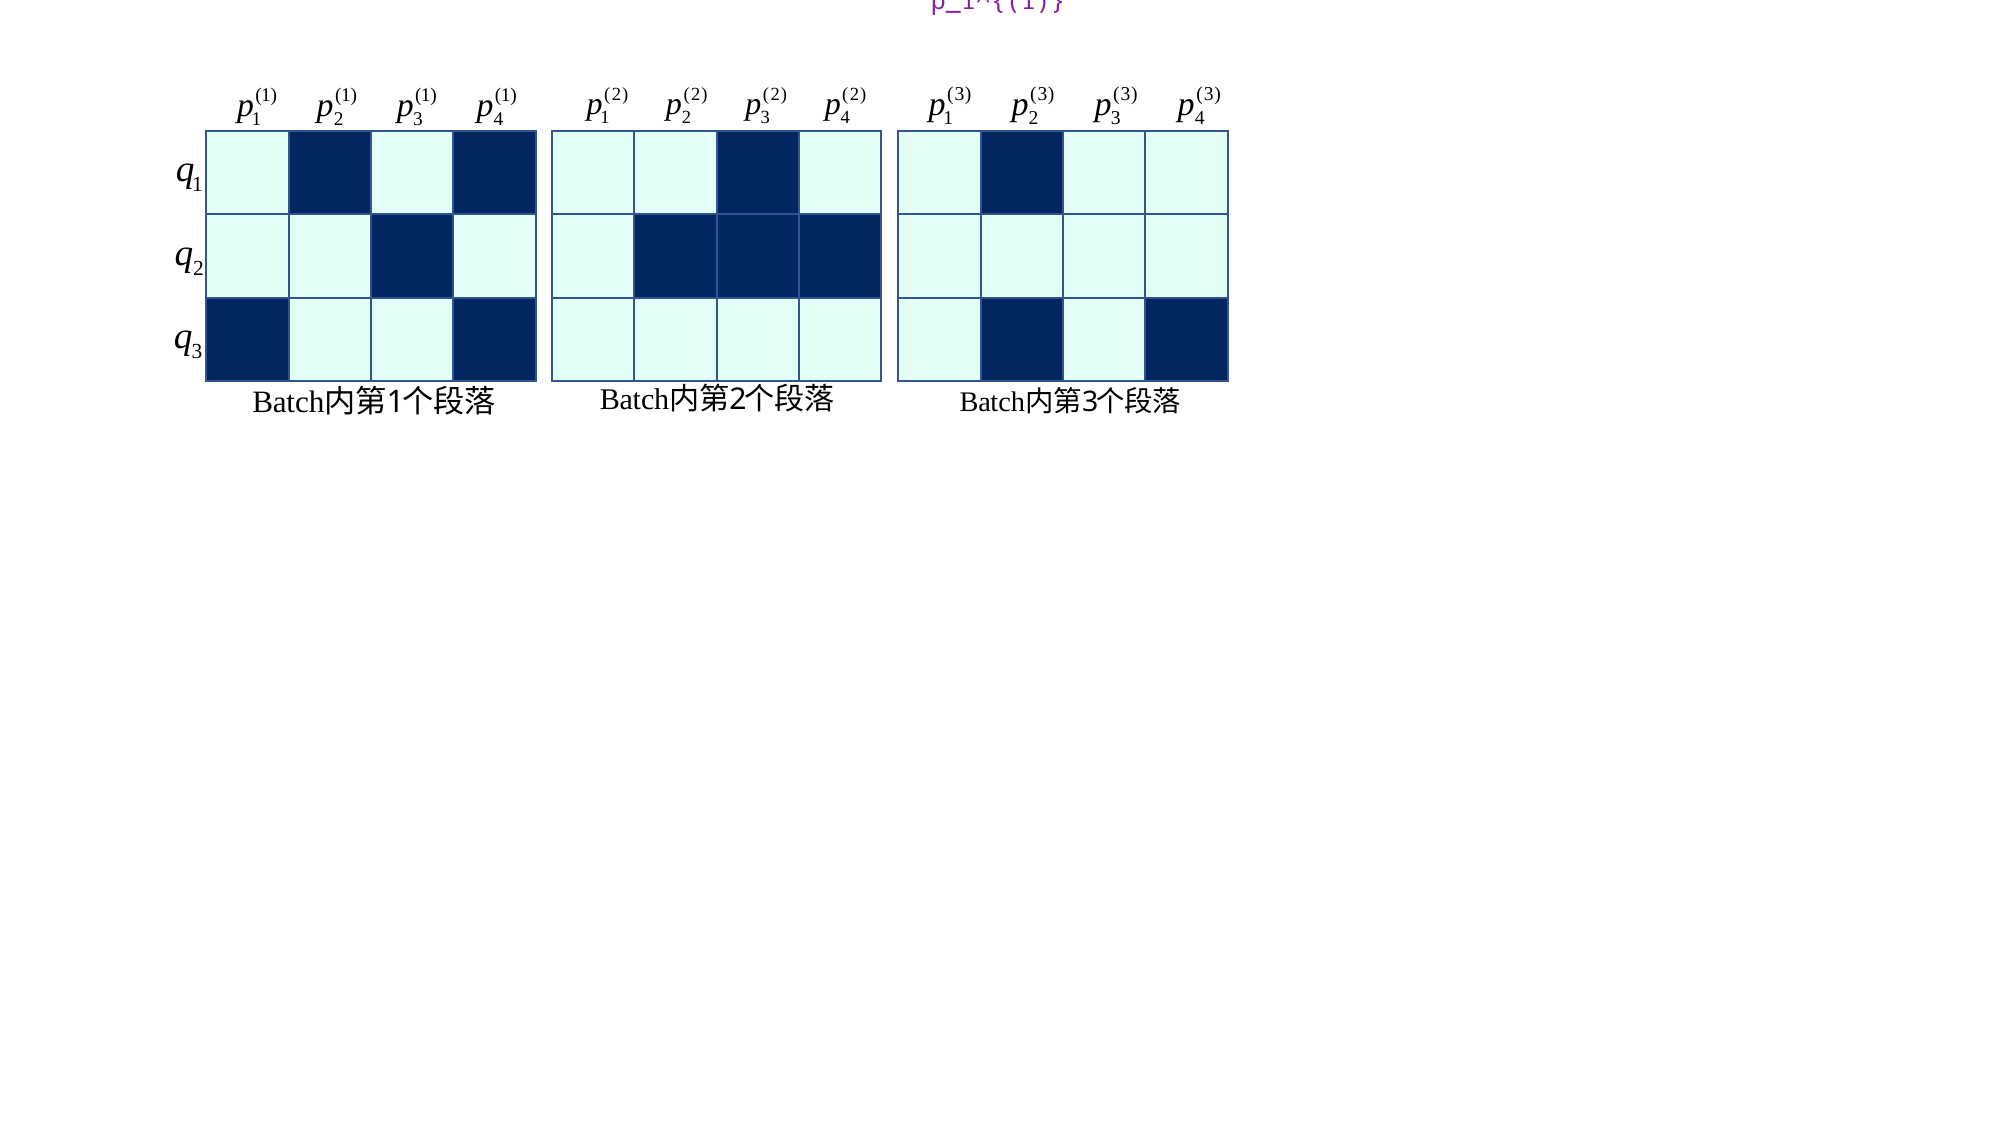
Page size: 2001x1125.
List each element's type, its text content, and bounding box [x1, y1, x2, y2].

text_box [633, 132, 716, 213]
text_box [168, 227, 210, 284]
text_box [1144, 213, 1229, 297]
text_box [452, 297, 537, 382]
text_box [288, 297, 370, 381]
text_box [370, 134, 452, 213]
text_box [798, 130, 882, 213]
text_box [205, 213, 288, 297]
text_box [205, 130, 288, 213]
text_box [980, 297, 1062, 382]
text_box [205, 297, 288, 382]
text_box [288, 213, 370, 297]
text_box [227, 80, 523, 134]
text_box [897, 297, 980, 382]
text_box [168, 311, 209, 368]
text_box [1144, 130, 1229, 213]
text_box [716, 297, 798, 379]
text_box [633, 213, 716, 297]
text_box [980, 213, 1062, 297]
text_box [1144, 297, 1229, 382]
text_box [716, 213, 798, 297]
text_box [897, 130, 980, 213]
text_box [288, 134, 370, 213]
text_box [170, 144, 208, 201]
text_box [452, 213, 537, 297]
text_box [716, 132, 798, 213]
text_box [370, 297, 452, 381]
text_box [577, 80, 872, 132]
text_box [1062, 297, 1144, 382]
text_box [980, 133, 1062, 213]
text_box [595, 379, 839, 420]
text_box [452, 130, 537, 213]
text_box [919, 78, 1228, 133]
text_box [1062, 133, 1144, 213]
text_box [897, 213, 980, 297]
text_box [633, 297, 716, 379]
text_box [247, 381, 500, 423]
text_box [551, 213, 633, 297]
text_box p_1^{(1)} [915, 0, 1085, 23]
text_box [798, 213, 882, 297]
text_box [798, 297, 882, 382]
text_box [955, 383, 1185, 421]
text_box [370, 213, 452, 297]
text_box [551, 297, 633, 382]
text_box [551, 130, 633, 213]
text_box [1062, 213, 1144, 297]
